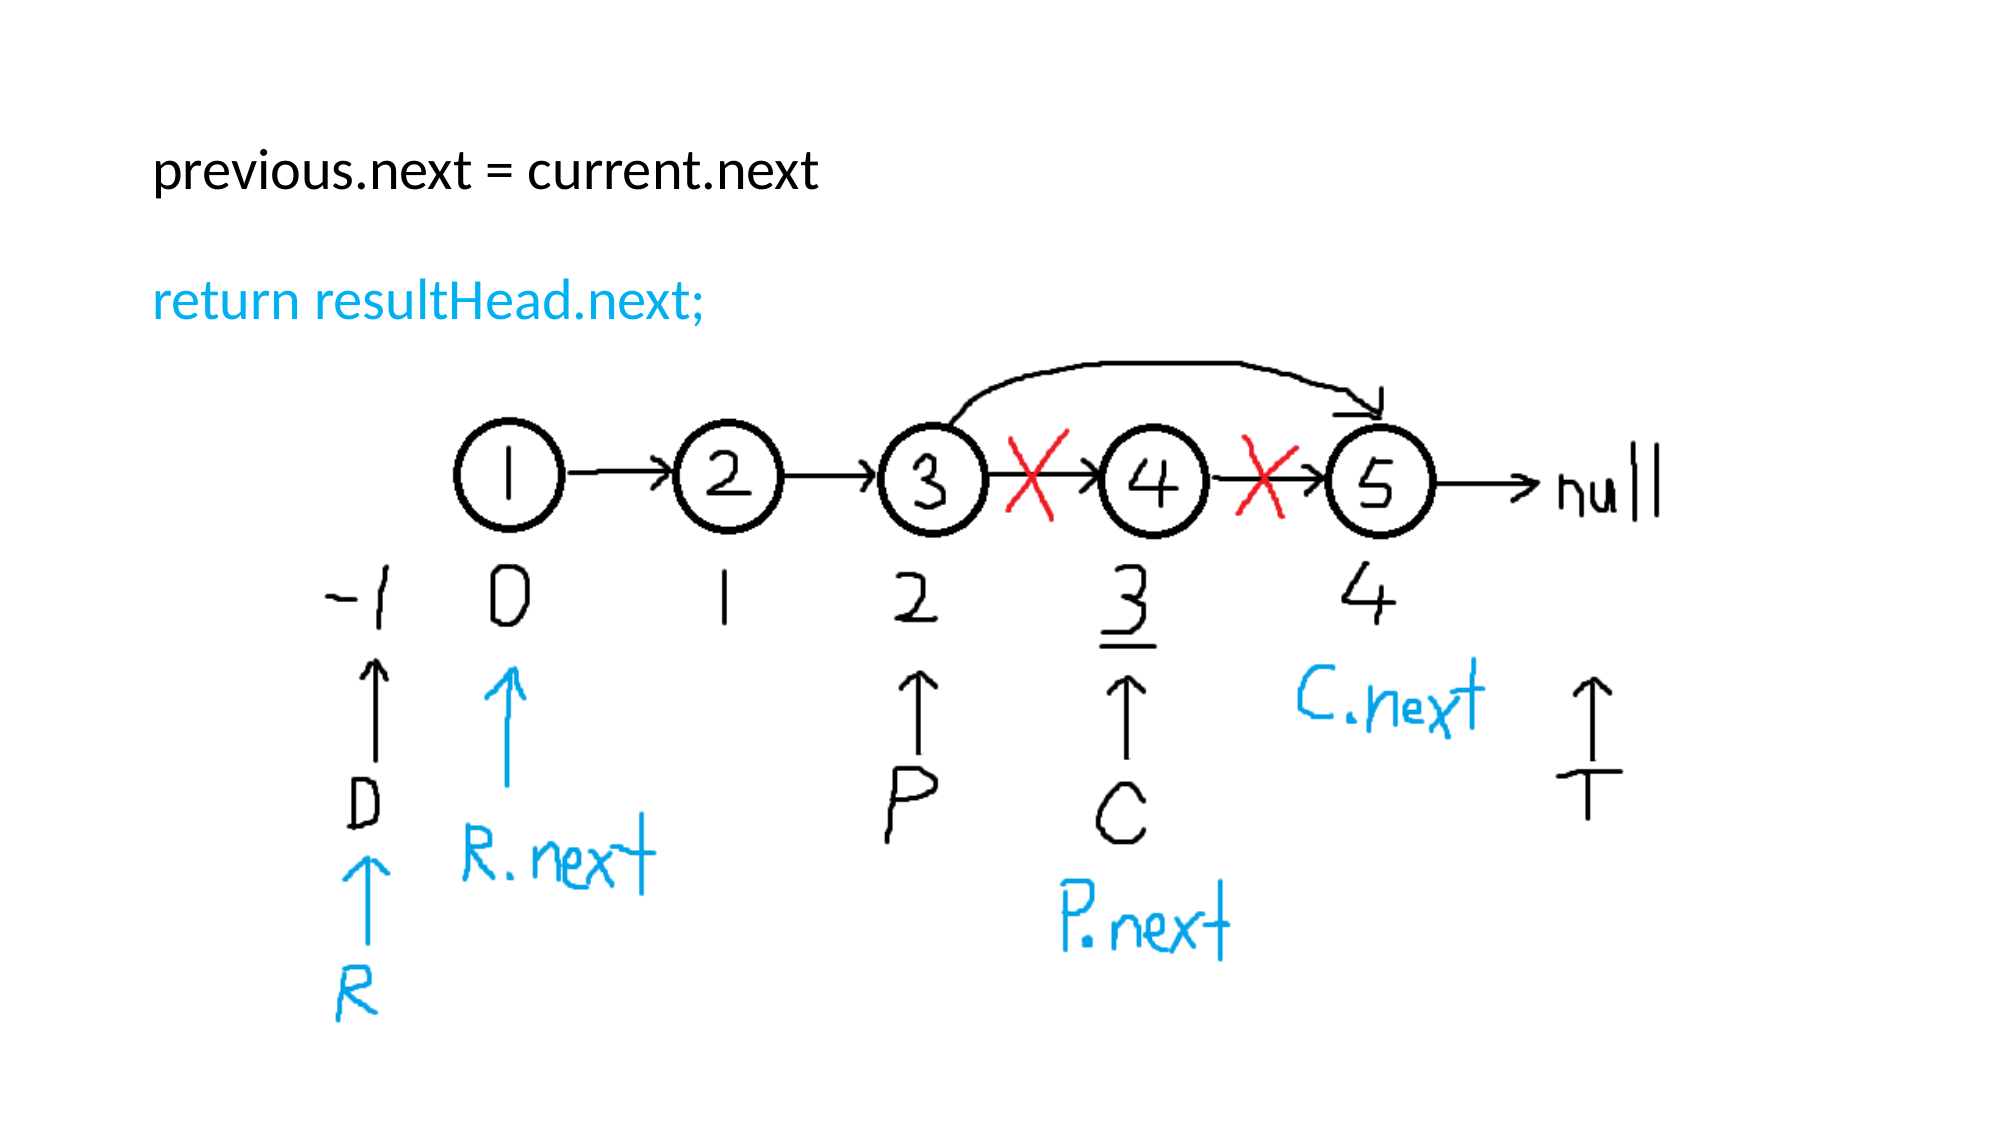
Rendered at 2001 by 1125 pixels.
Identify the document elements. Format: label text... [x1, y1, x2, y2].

text_box return resultHead.next; [137, 215, 1040, 378]
picture [311, 358, 1689, 1040]
text_box previous.next = current.next [137, 85, 1040, 215]
